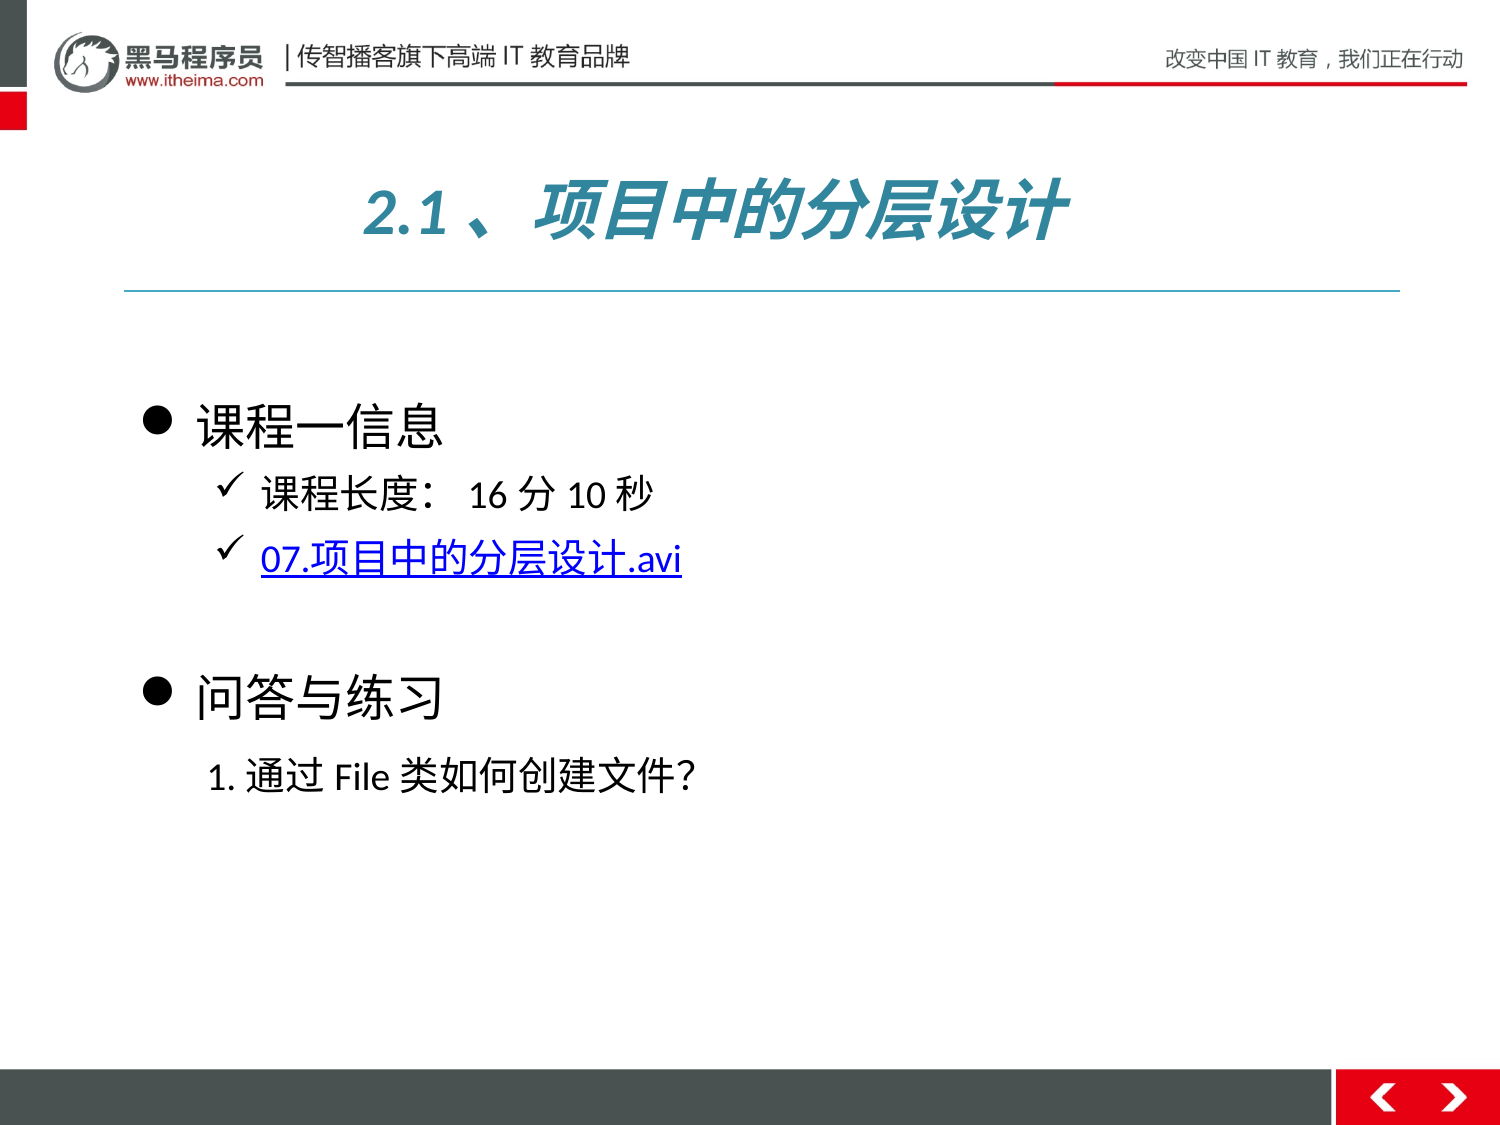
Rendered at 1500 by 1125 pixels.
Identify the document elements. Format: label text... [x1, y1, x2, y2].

picture [0, 0, 1500, 1125]
text_box 课程一信息 课程长度：16分10秒 07.项目中的分层设计.avi 问答与练习 1.通过File类如何创建文件？ [123, 315, 1387, 1024]
title 2.1、项目中的分层设计 [76, 160, 1351, 409]
